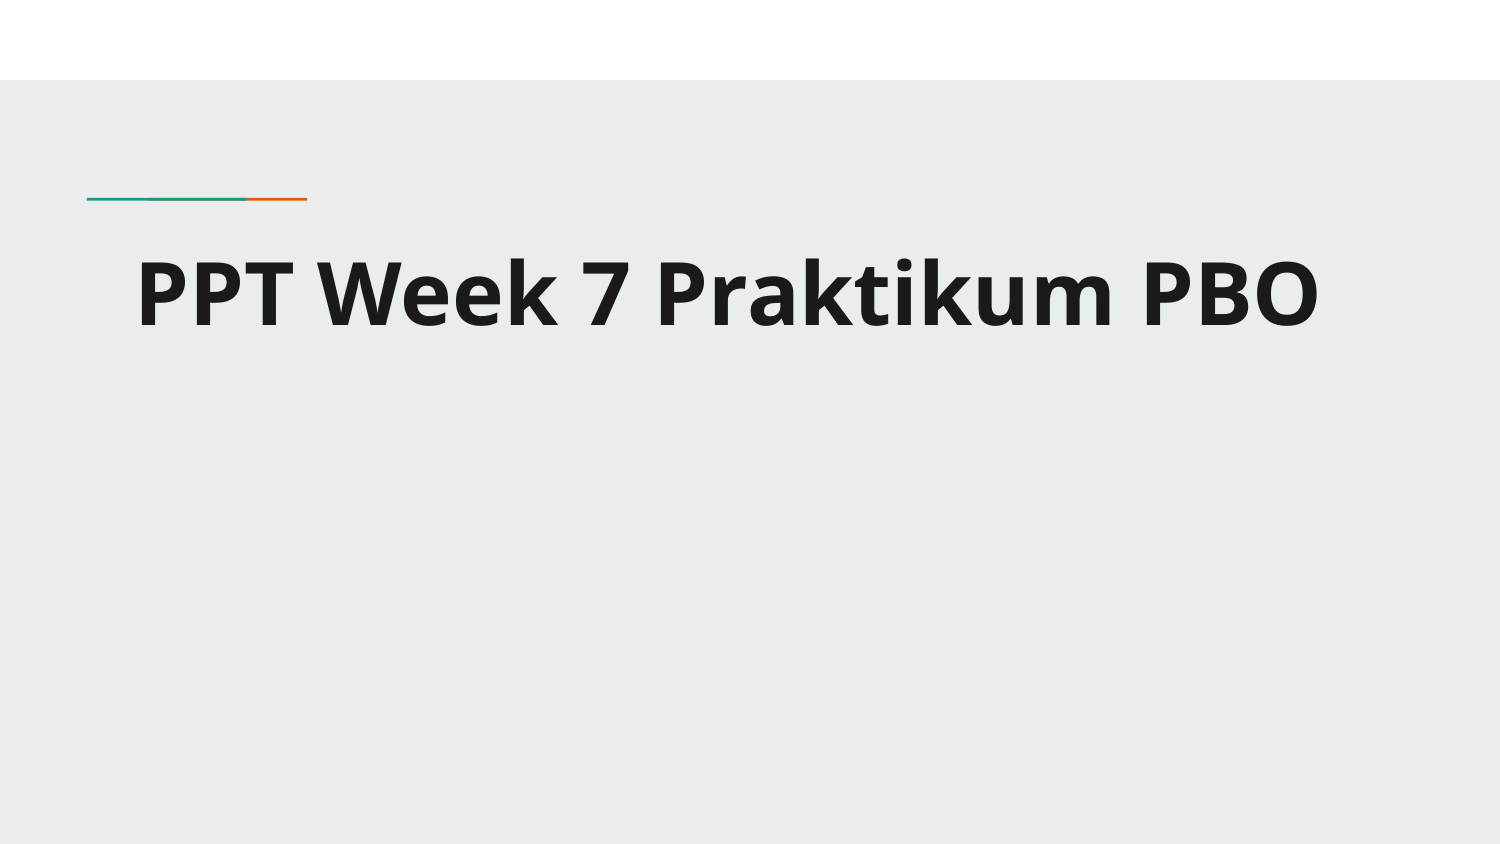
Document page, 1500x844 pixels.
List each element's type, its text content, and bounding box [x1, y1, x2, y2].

title PPT Week 7 Praktikum PBO [119, 216, 1381, 490]
